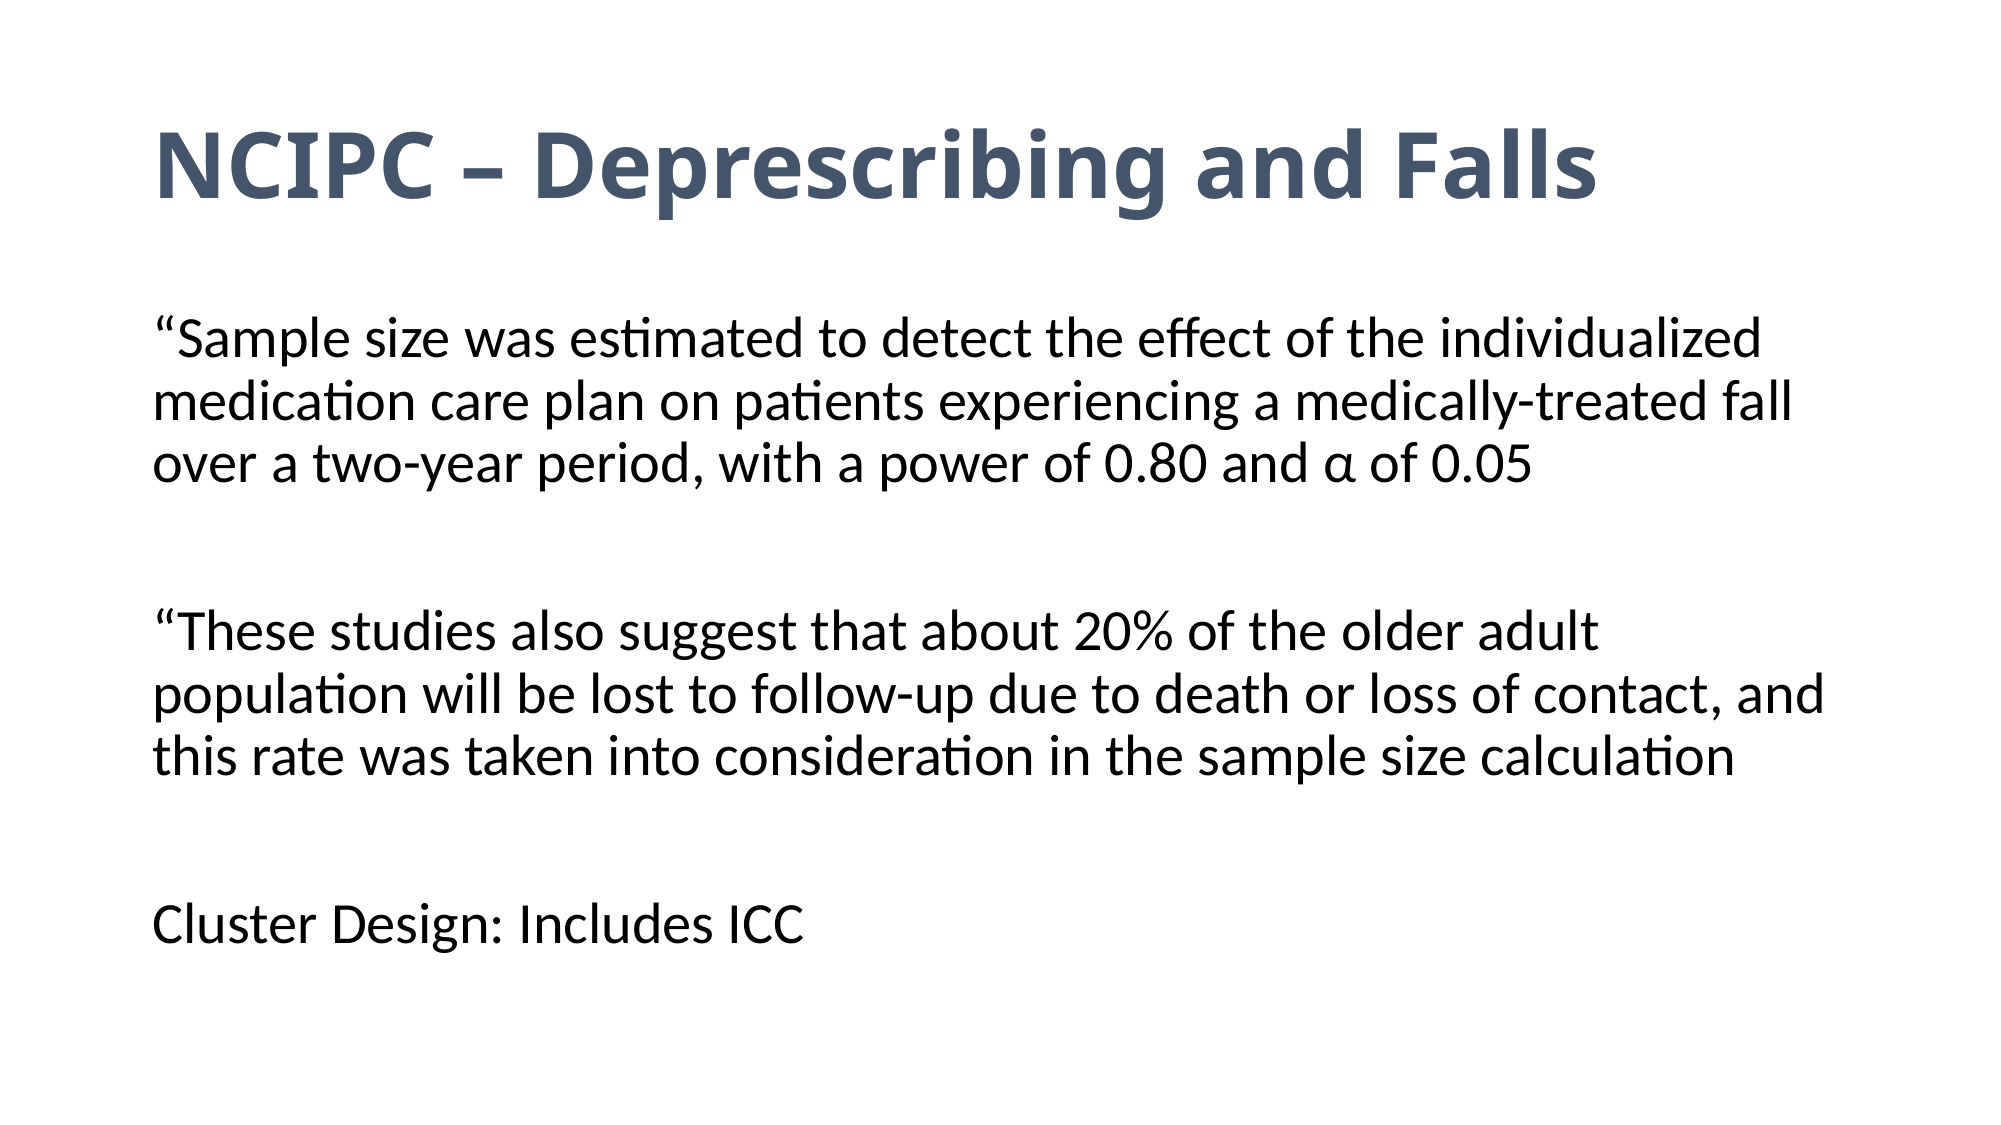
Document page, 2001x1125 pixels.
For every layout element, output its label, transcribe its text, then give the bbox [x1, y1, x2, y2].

list “Sample size was estimated to detect the effect of the individualized medication care plan on patients experiencing a medically-treated fall over a two-year period, with a power of 0.80 and α of 0.05 “These studies also suggest that about 20% of the older adult population will be lost to follow-up due to death or loss of contact, and this rate was taken into consideration in the sample size calculation Cluster Design: Includes ICC [137, 299, 1863, 1014]
title NCIPC – Deprescribing and Falls [137, 59, 1863, 278]
